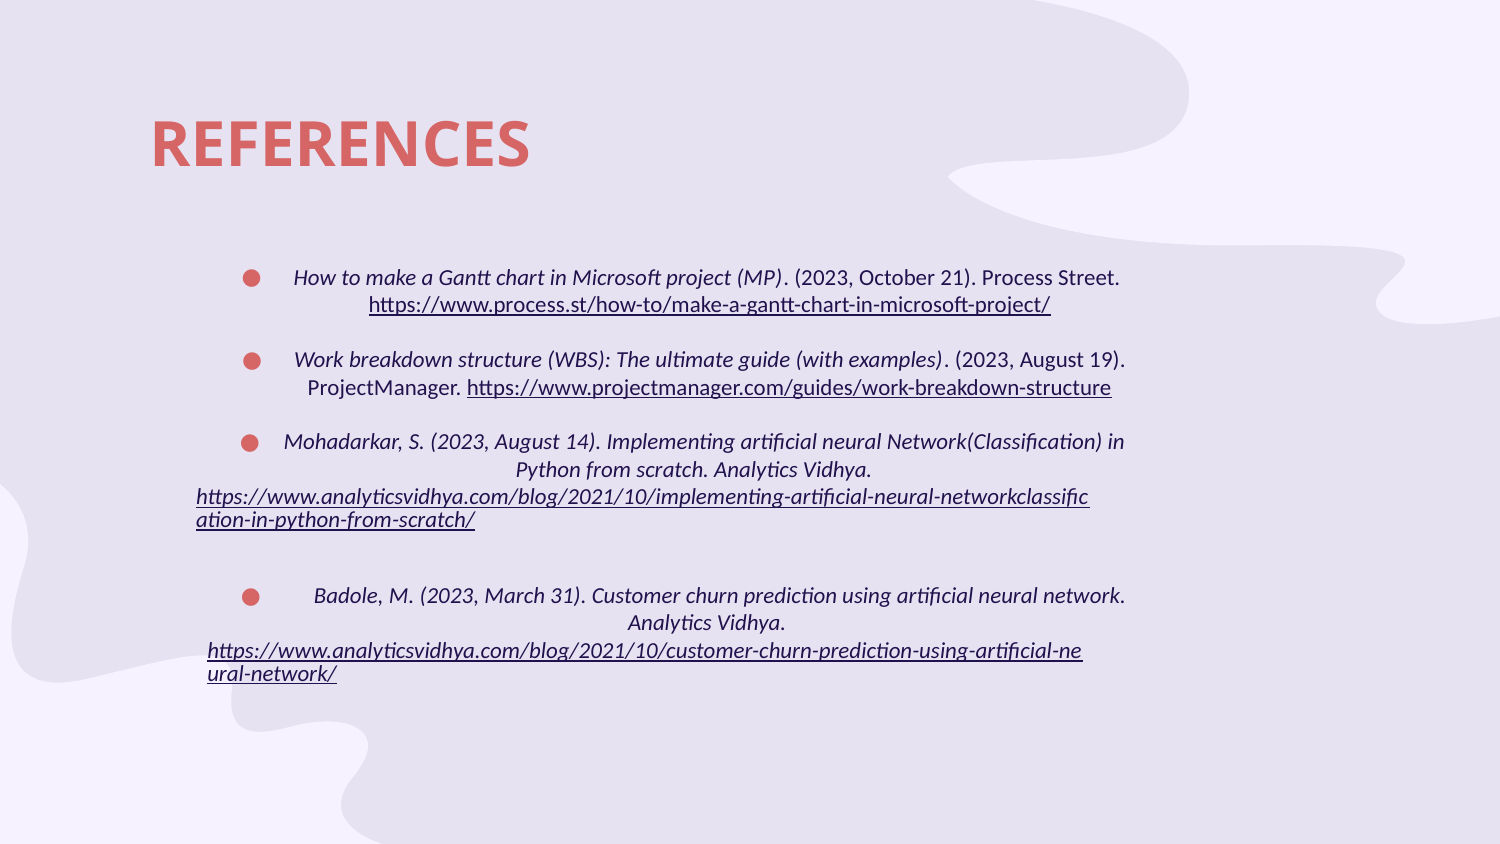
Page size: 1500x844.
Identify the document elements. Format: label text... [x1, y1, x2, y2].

subtitle How to make a Gantt chart in Microsoft project (MP). (2023, October 21). Process Street. https://www.process.st/how-to/make-a-gantt-chart-in-microsoft-project/ Work breakdown structure (WBS): The ultimate guide (with examples). (2023, August 19). ProjectManager. https://www.projectmanager.com/guides/work-breakdown-structure Mohadarkar, S. (2023, August 14). Implementing artificial neural Network(Classification) in Python from scratch. Analytics Vidhya. https://www.analyticsvidhya.com/blog/2021/10/implementing-artificial-neural-networkclassification-in-python-from-scratch/ Badole, M. (2023, March 31). Customer churn prediction using artificial neural network. Analytics Vidhya. https://www.analyticsvidhya.com/blog/2021/10/customer-churn-prediction-using-artificial-neural-network/ [180, 206, 1165, 744]
title REFERENCES [118, 88, 1382, 183]
